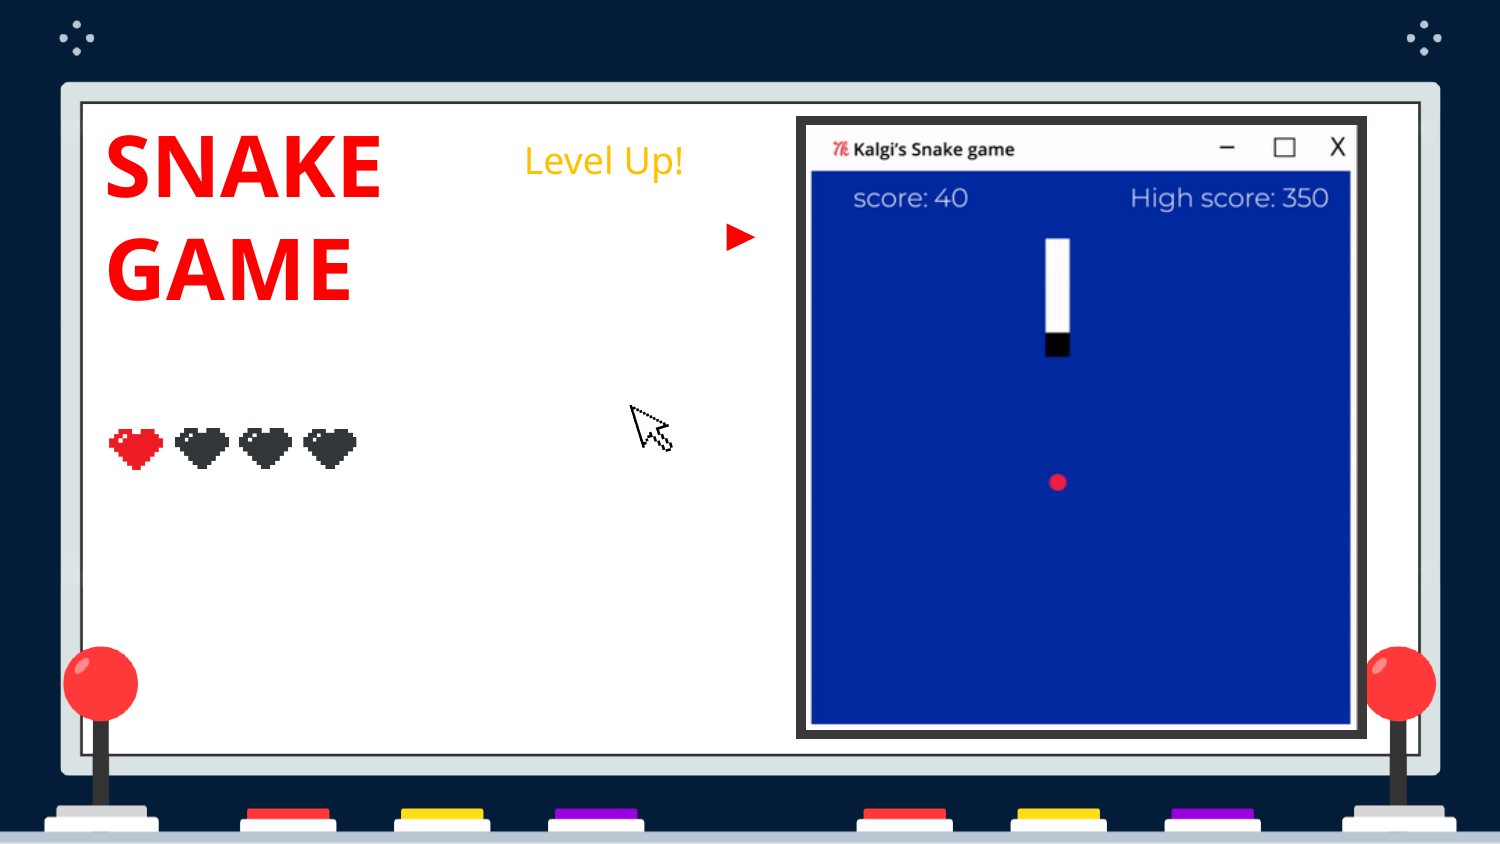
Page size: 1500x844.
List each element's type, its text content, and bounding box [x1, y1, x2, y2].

text_box Level Up! [512, 131, 706, 188]
text_box SNAKE GAME [93, 107, 489, 324]
picture [0, 0, 1500, 844]
text_box [726, 223, 756, 251]
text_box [109, 428, 357, 470]
